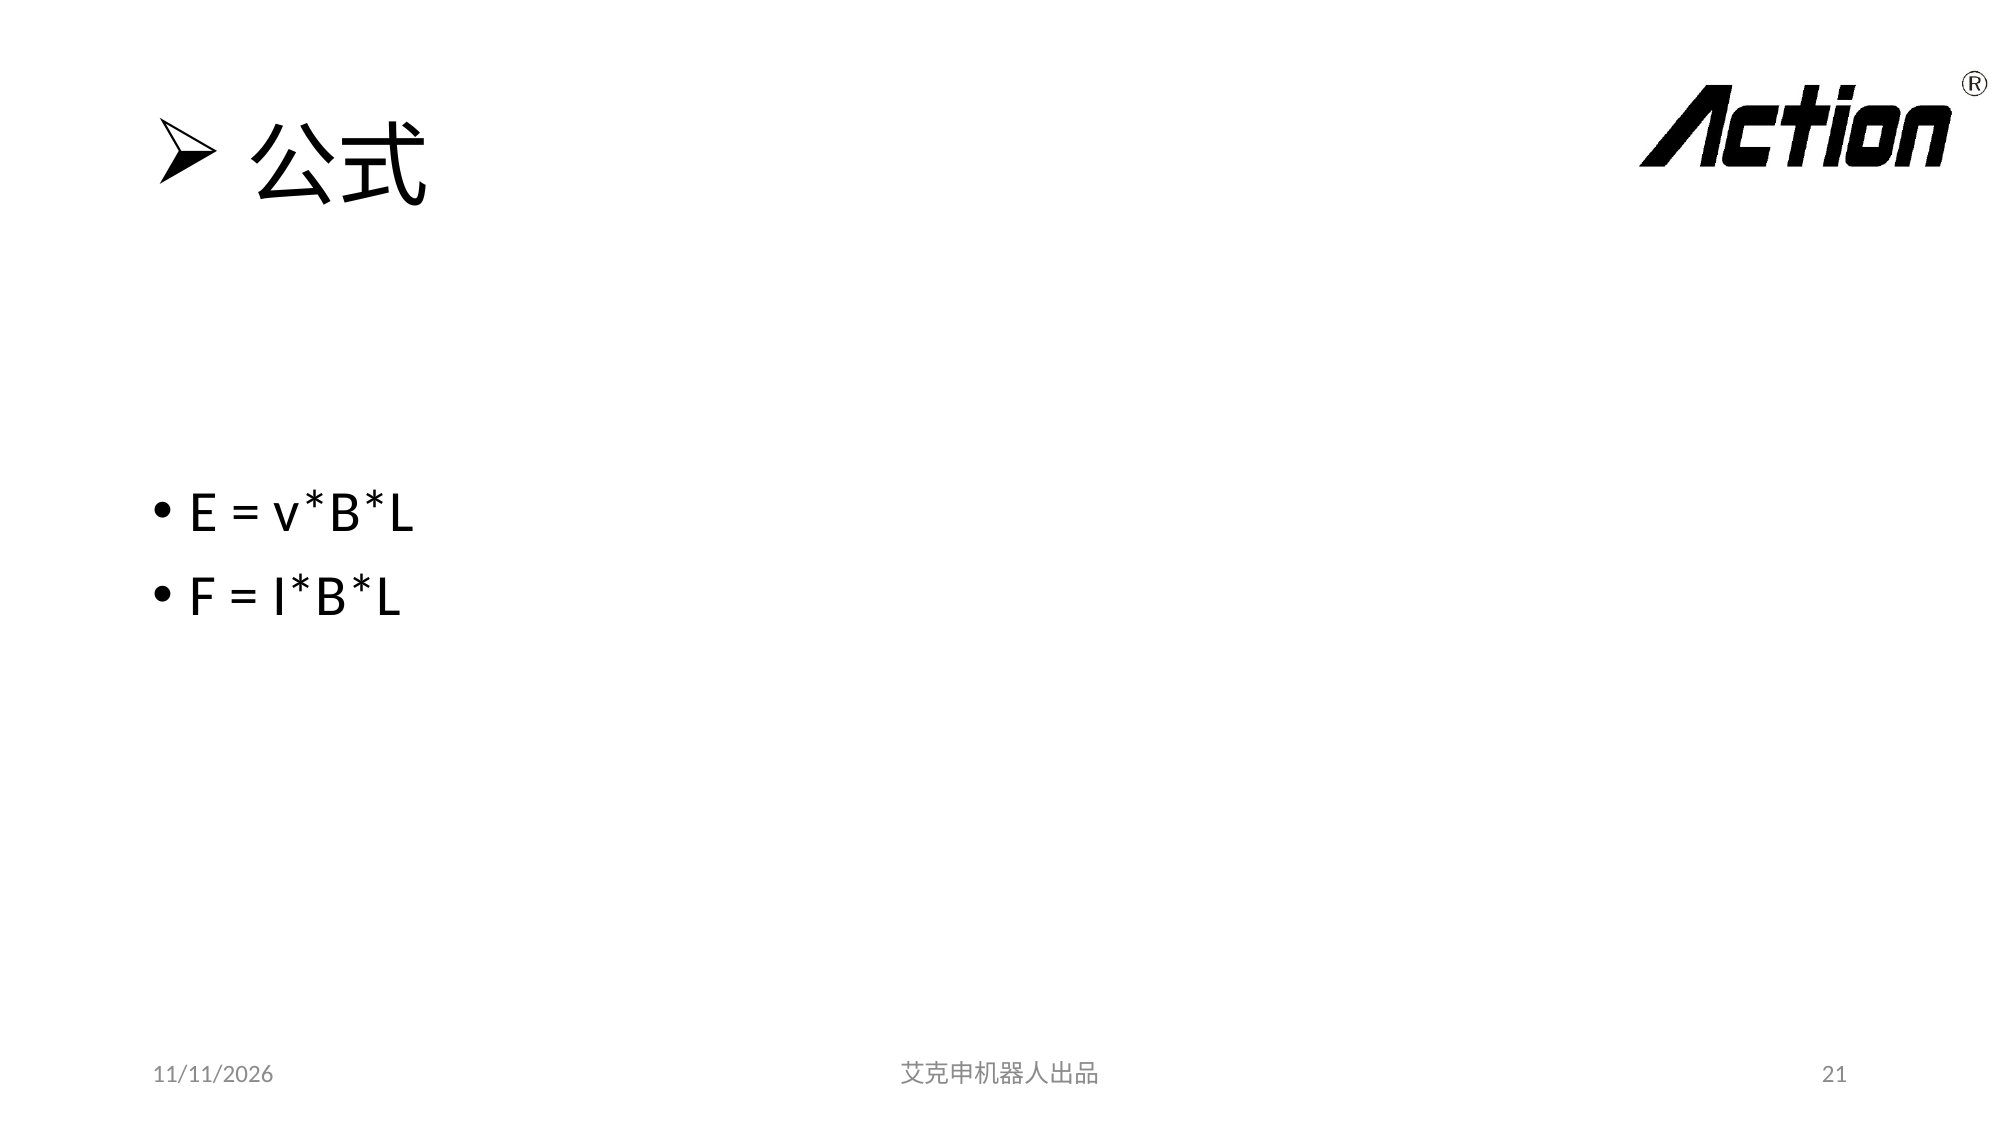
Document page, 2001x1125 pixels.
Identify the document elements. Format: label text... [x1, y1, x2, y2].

footer 艾克申机器人出品 [662, 1042, 1338, 1103]
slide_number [137, 1042, 588, 1103]
picture [1607, 0, 2000, 256]
title 公式 [137, 59, 1525, 278]
slide_number 21 [1412, 1042, 1863, 1103]
